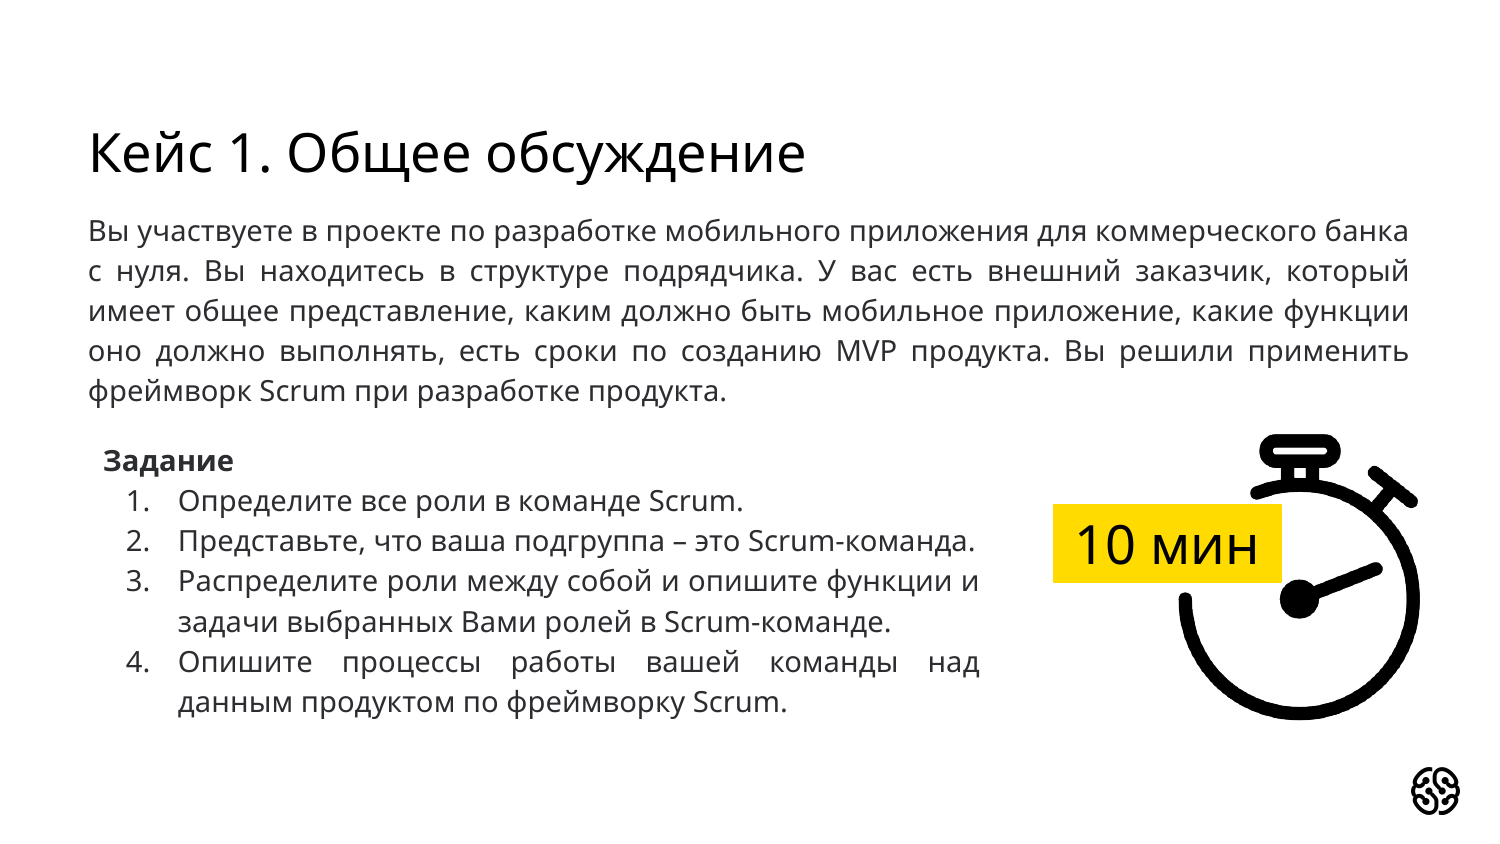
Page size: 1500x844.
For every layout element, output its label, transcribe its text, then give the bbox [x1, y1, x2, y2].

picture [1411, 767, 1460, 815]
text_box 10 мин [1054, 504, 1125, 582]
picture [1130, 432, 1420, 722]
title Кейс 1. Общее обсуждение [88, 118, 1412, 178]
text_box Задание Определите все роли в команде Scrum. Представьте, что ваша подгруппа – это Scrum-команда. Распределите роли между собой и опишите функции и задачи выбранных Вами ролей в Scrum-команде. Опишите процессы работы вашей команды над данным продуктом по фреймворку Scrum. [87, 422, 996, 734]
subtitle Вы участвуете в проекте по разработке мобильного приложения для коммерческого банка с нуля. Вы находитесь в структуре подрядчика. У вас есть внешний заказчик, который имеет общее представление, каким должно быть мобильное приложение, какие функции оно должно выполнять, есть сроки по созданию MVP продукта. Вы решили применить фреймворк Scrum при разработке продукта. [87, 206, 1411, 416]
